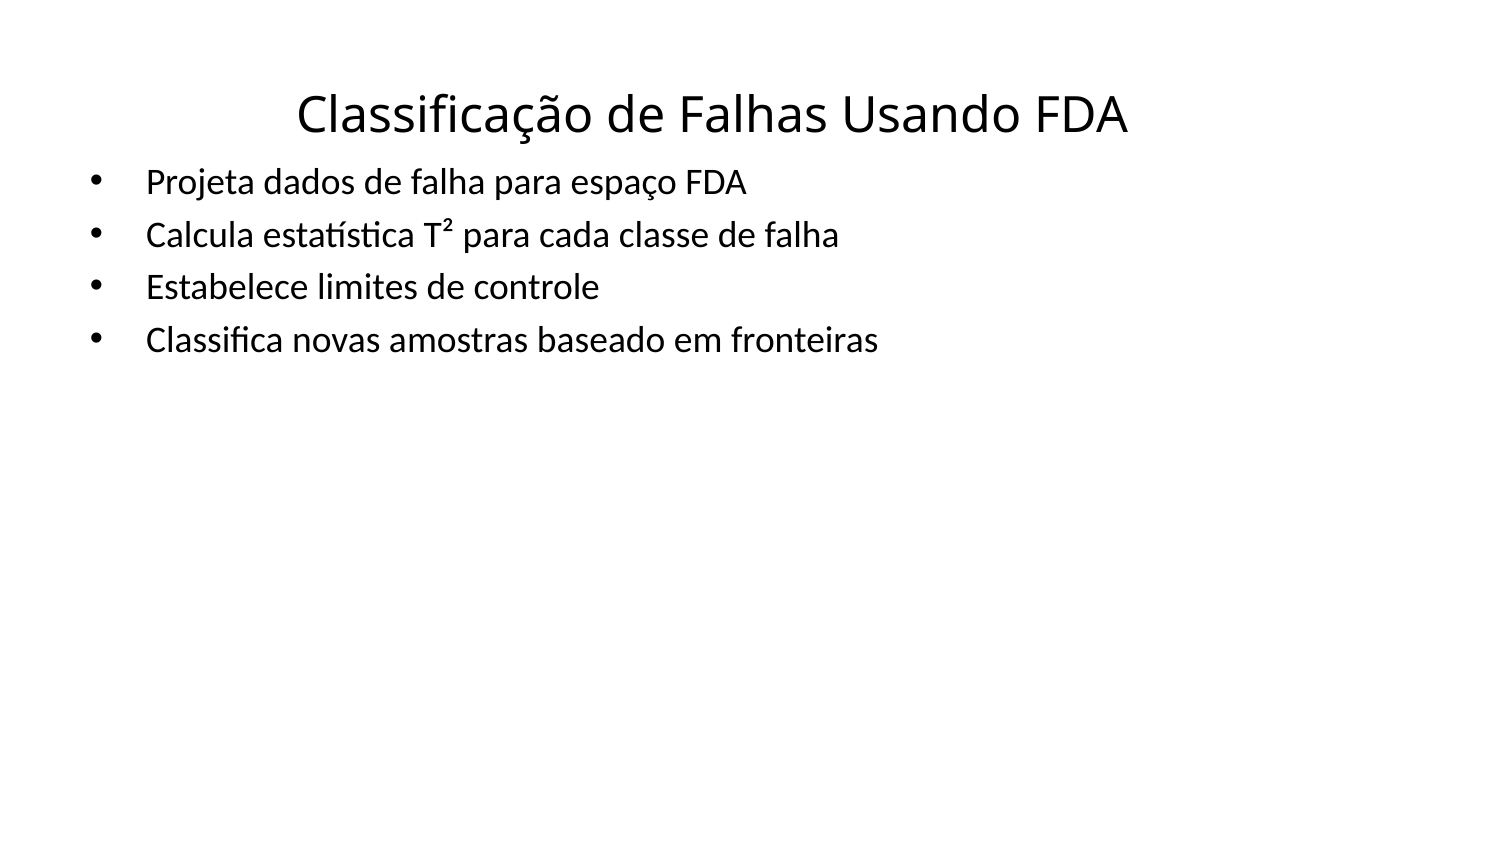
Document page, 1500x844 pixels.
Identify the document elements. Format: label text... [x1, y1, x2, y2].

list Projeta dados de falha para espaço FDA Calcula estatística T² para cada classe de falha Estabelece limites de controle Classifica novas amostras baseado em fronteiras [75, 150, 1350, 825]
title Classificação de Falhas Usando FDA [75, 75, 1350, 150]
